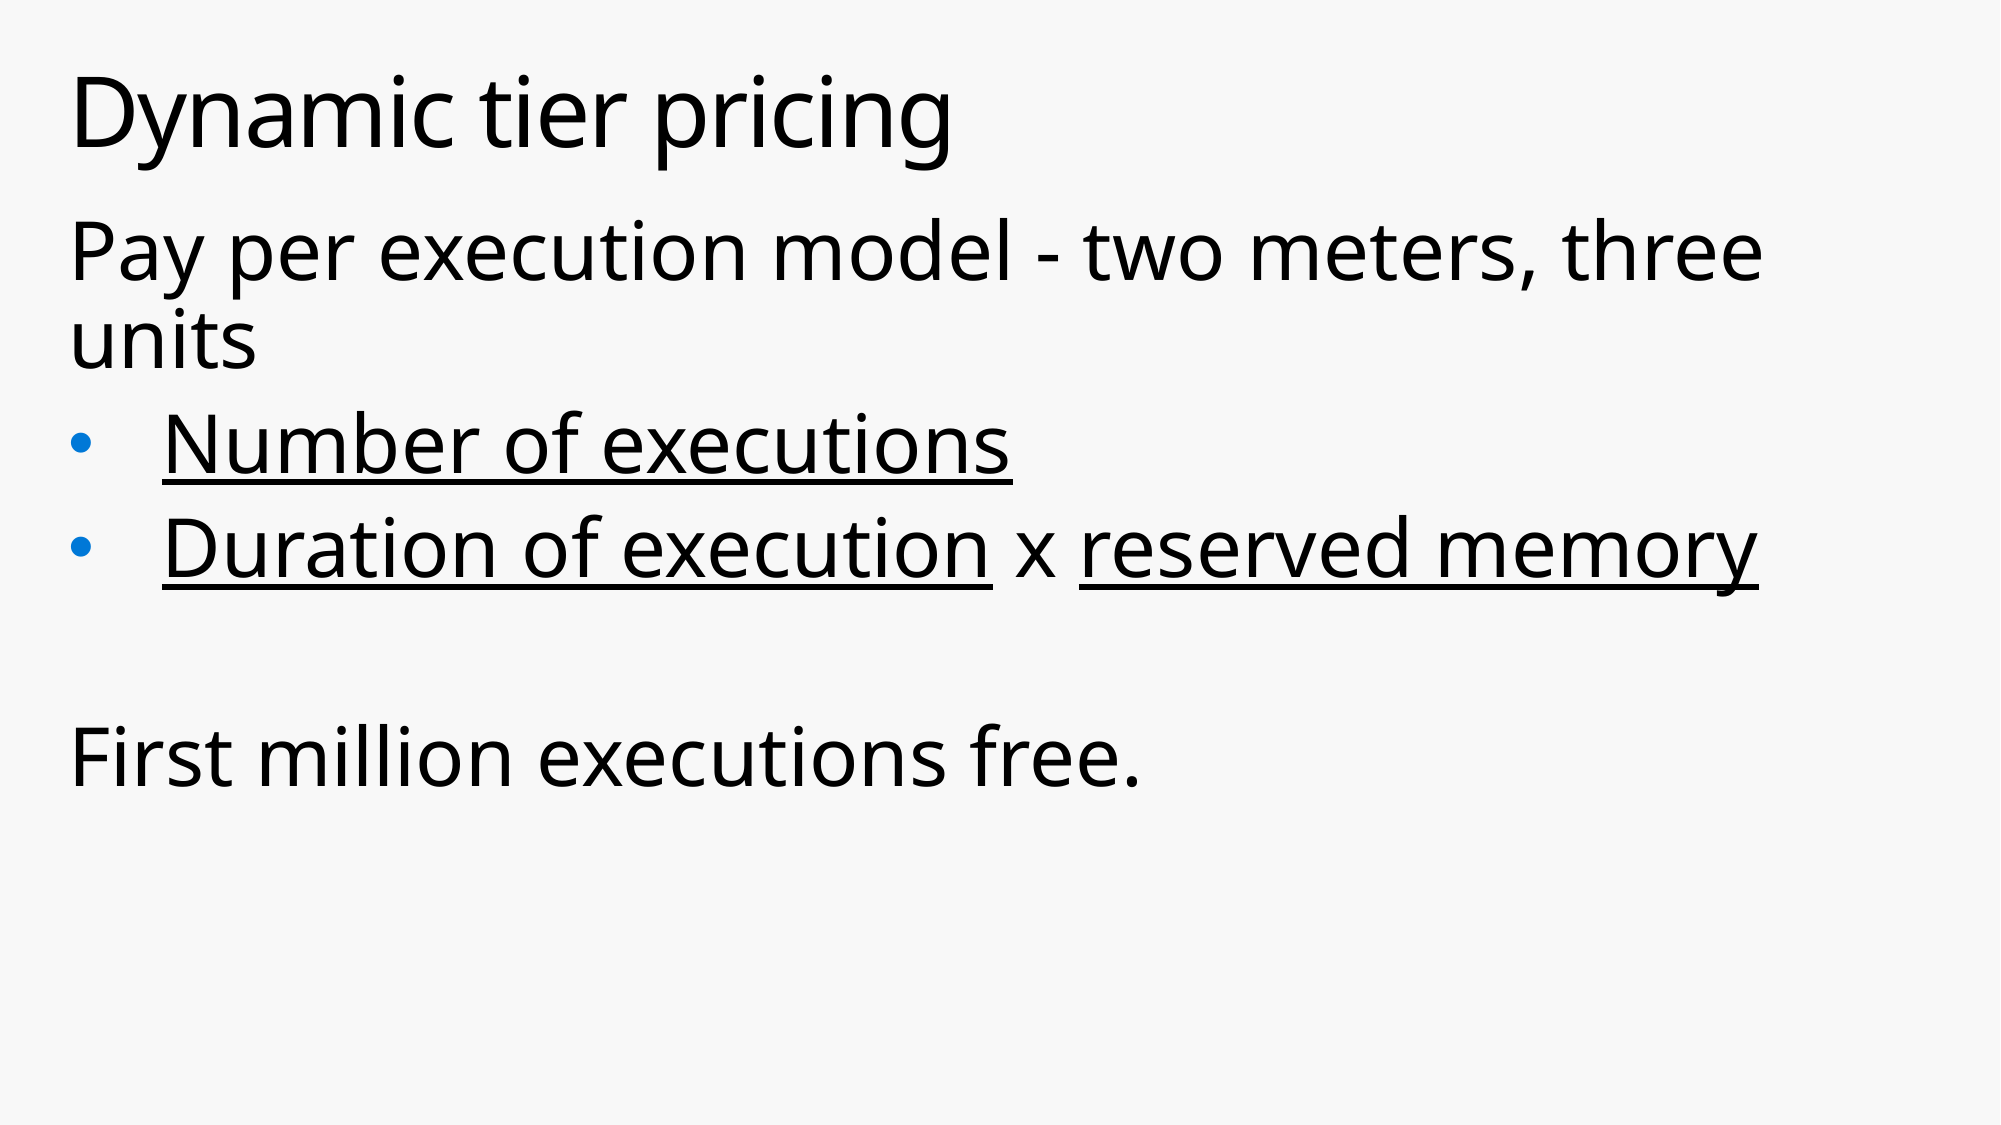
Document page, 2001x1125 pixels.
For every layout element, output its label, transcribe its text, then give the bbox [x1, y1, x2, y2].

title Dynamic tier pricing [44, 47, 1957, 196]
list Pay per execution model - two meters, three units Number of executions Duration of execution x reserved memory First million executions free. [44, 195, 1956, 750]
